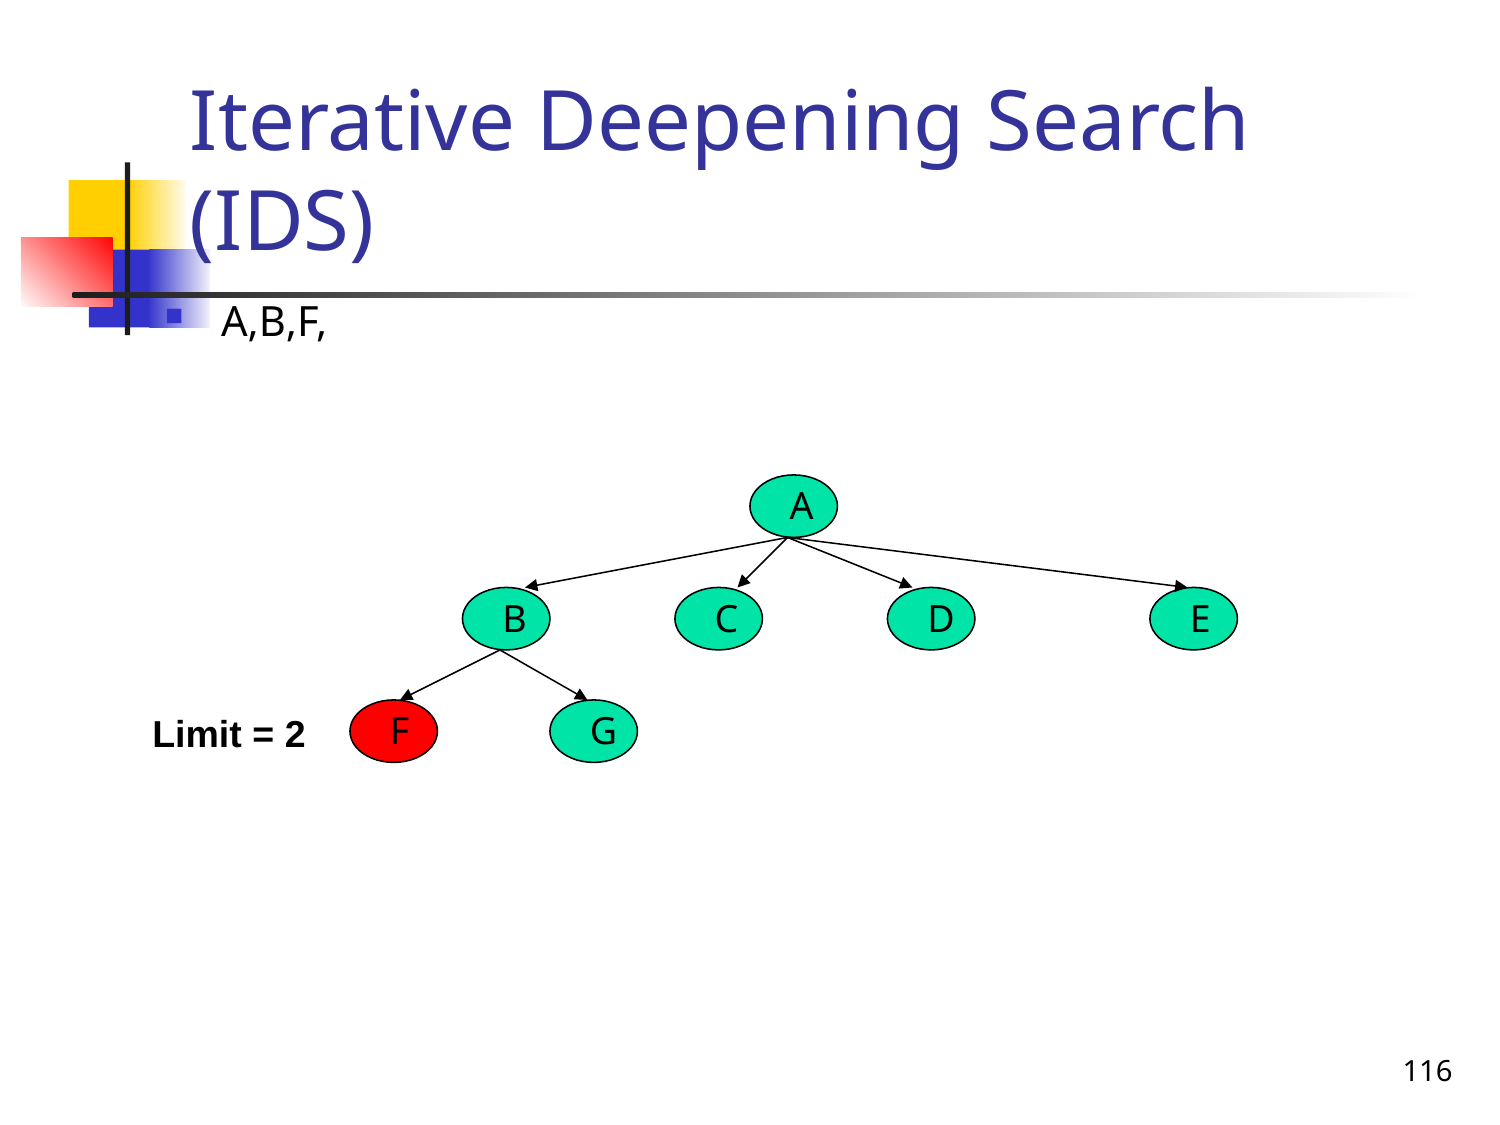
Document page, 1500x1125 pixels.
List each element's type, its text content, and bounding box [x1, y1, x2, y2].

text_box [462, 587, 551, 651]
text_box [674, 587, 763, 651]
text_box [528, 544, 749, 585]
text_box [401, 658, 485, 698]
text_box [808, 546, 911, 585]
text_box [887, 587, 976, 651]
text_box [1149, 587, 1238, 651]
text_box Limit = 2 [137, 702, 338, 762]
slide_number 116 [1154, 1023, 1468, 1100]
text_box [349, 699, 438, 763]
text_box [1175, 579, 1184, 585]
text_box [513, 658, 587, 698]
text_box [749, 474, 838, 538]
title Iterative Deepening Search (IDS) [174, 87, 1451, 276]
text_box A,B,F, [149, 287, 1425, 425]
text_box [738, 546, 780, 585]
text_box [549, 699, 638, 763]
